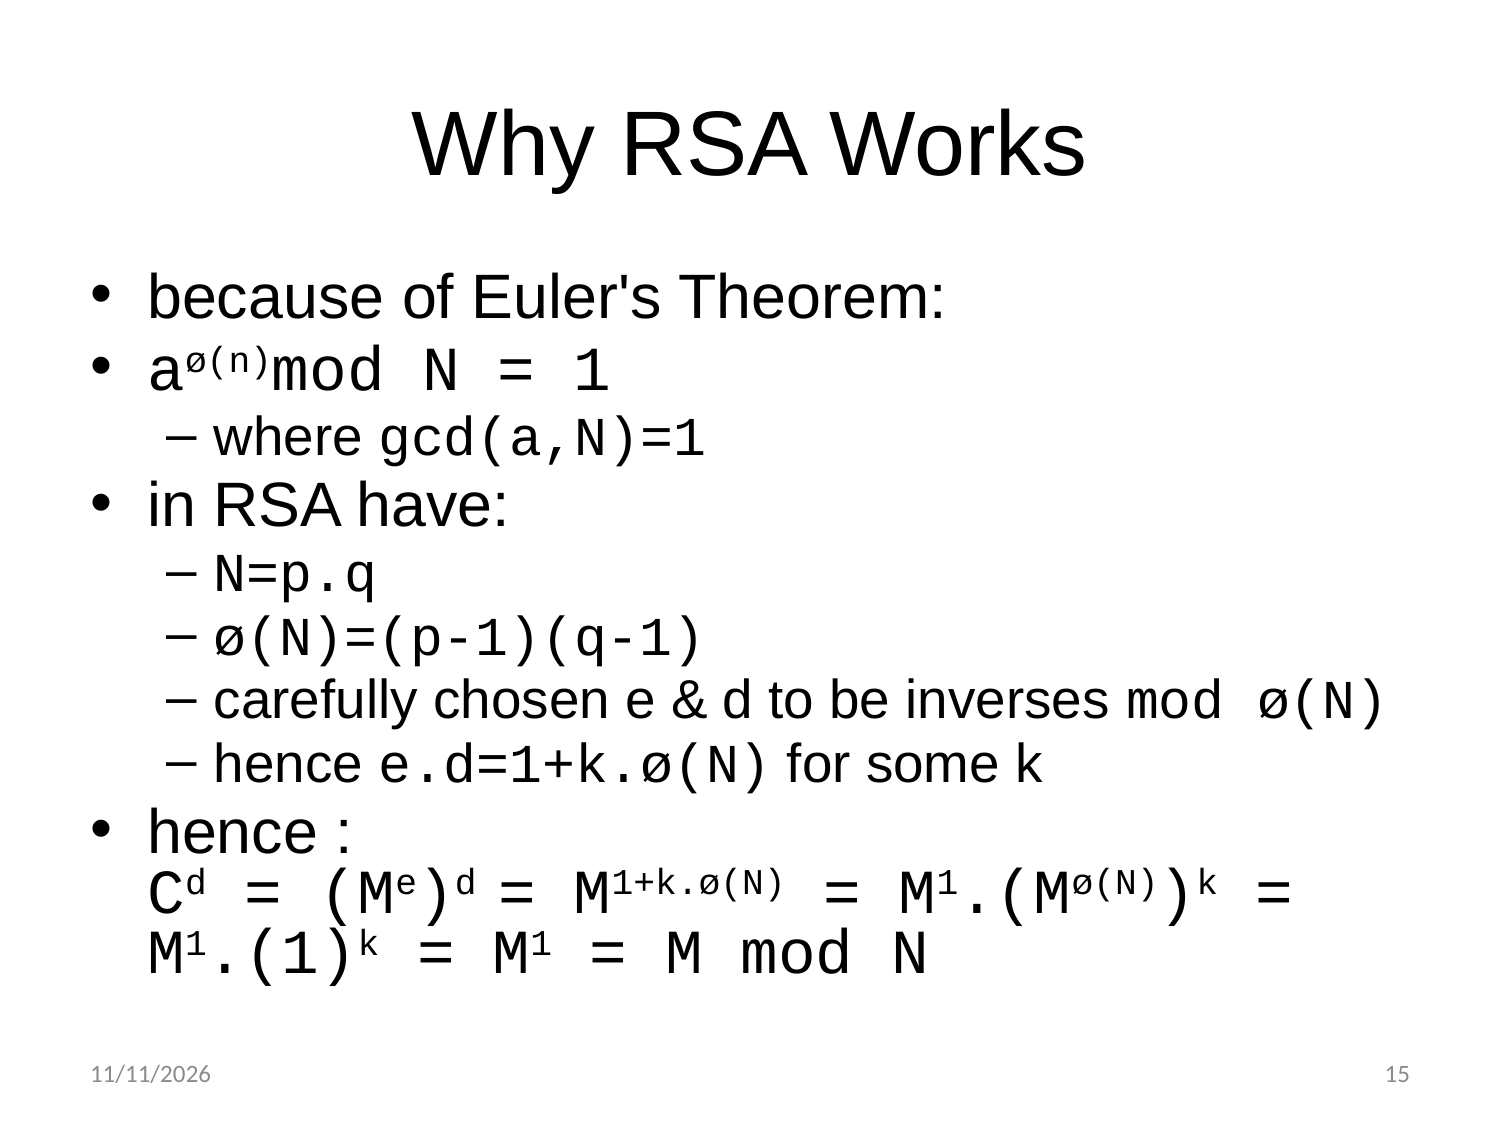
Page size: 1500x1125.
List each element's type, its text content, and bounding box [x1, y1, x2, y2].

list because of Euler's Theorem: aø(n)mod N = 1 where gcd(a,N)=1 in RSA have: N=p.q ø(N)=(p-1)(q-1) carefully chosen e & d to be inverses mod ø(N) hence e.d=1+k.ø(N) for some k hence : Cd = (Me)d = M1+k.ø(N) = M1.(Mø(N))k = M1.(1)k = M1 = M mod N [75, 262, 1425, 1005]
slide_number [75, 1042, 425, 1103]
title Why RSA Works [75, 45, 1425, 233]
slide_number 15 [1074, 1042, 1425, 1103]
